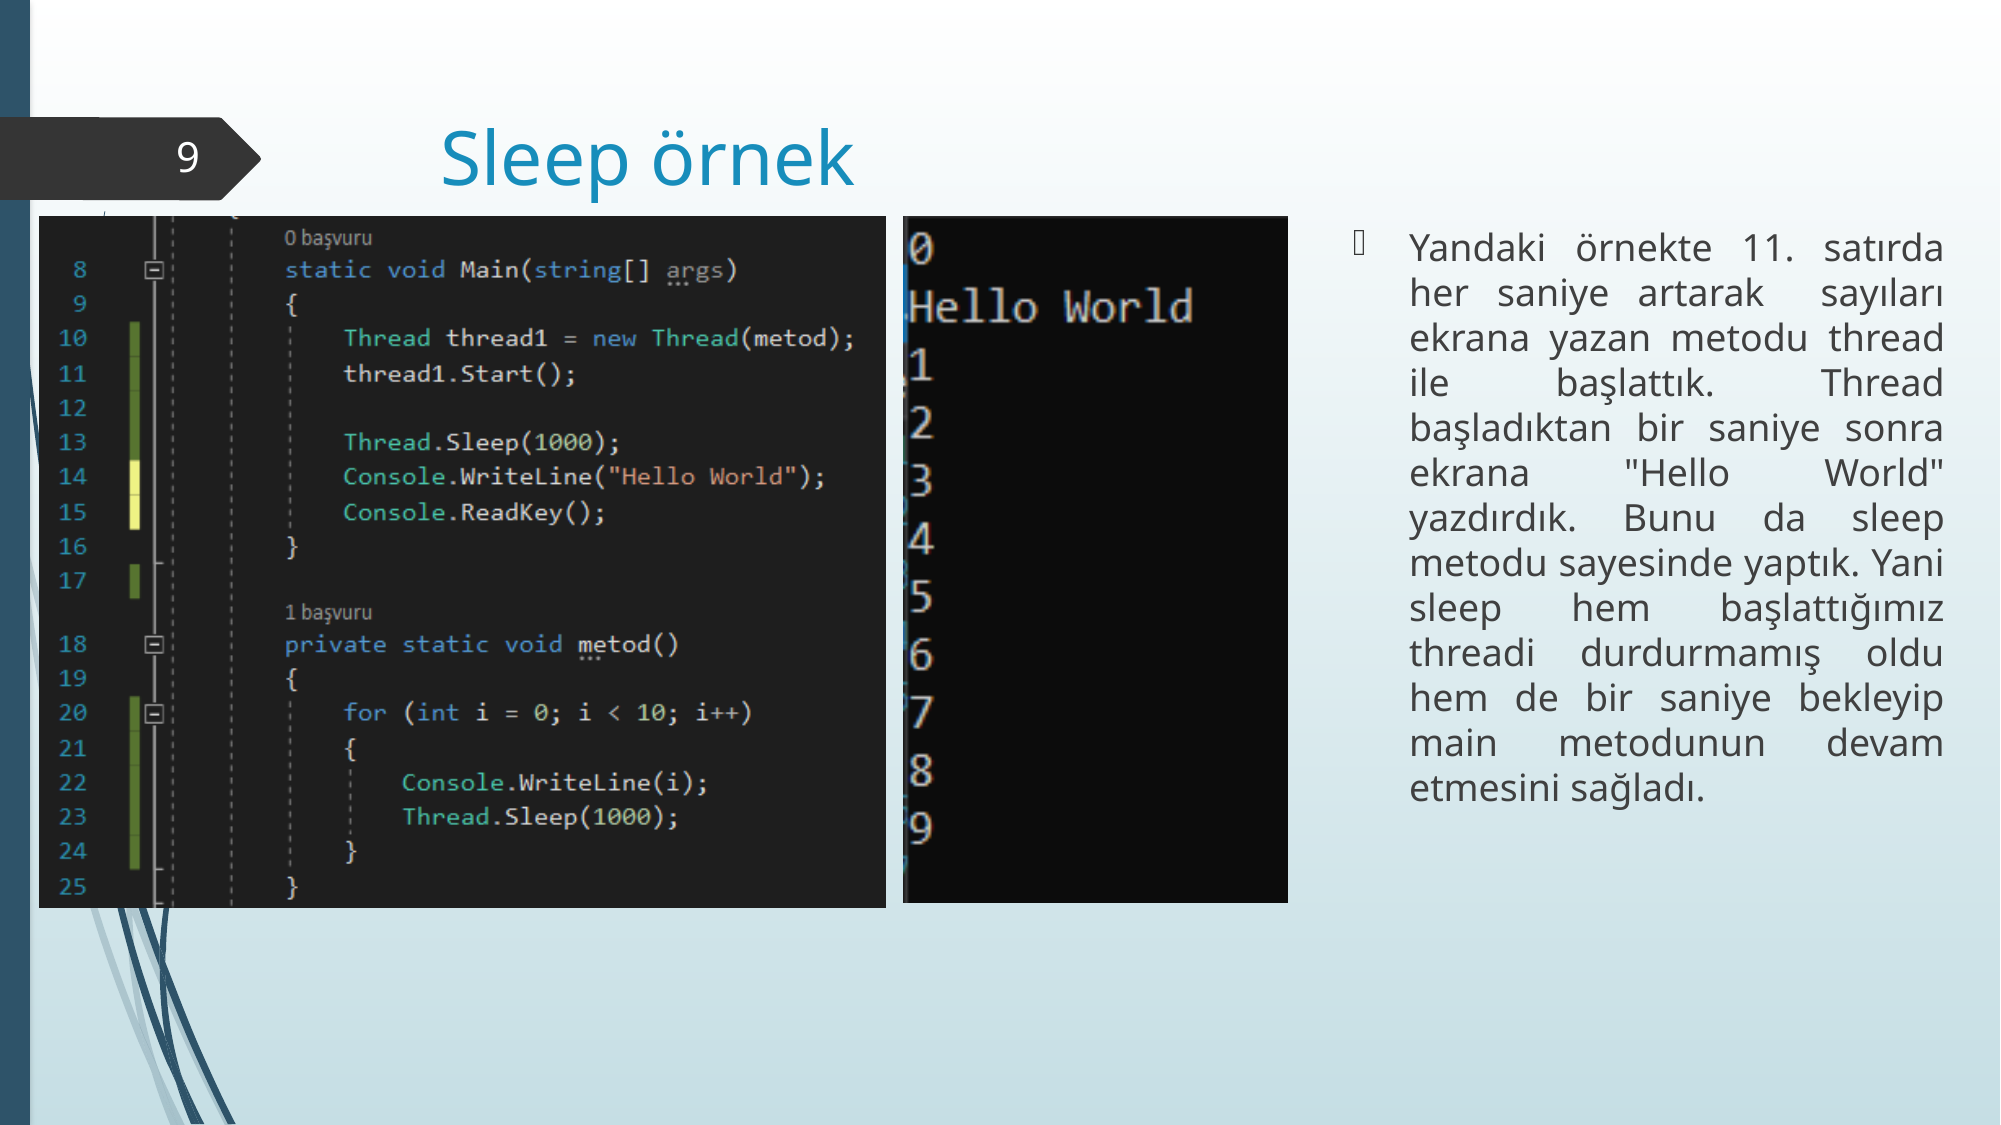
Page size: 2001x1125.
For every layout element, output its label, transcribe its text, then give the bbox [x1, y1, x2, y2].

text_box Yandaki örnekte 11. satırda her saniye artarak sayıları ekrana yazan metodu thread ile başlattık. Thread başladıktan bir saniye sonra ekrana "Hello World" yazdırdık. Bunu da sleep metodu sayesinde yaptık. Yani sleep hem başlattığımız threadi durdurmamış oldu hem de bir saniye bekleyip main metodunun devam etmesini sağladı. [1337, 216, 1961, 861]
title Sleep örnek [425, 102, 1888, 313]
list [39, 216, 886, 909]
slide_number 9 [87, 129, 216, 190]
picture [902, 216, 1289, 904]
